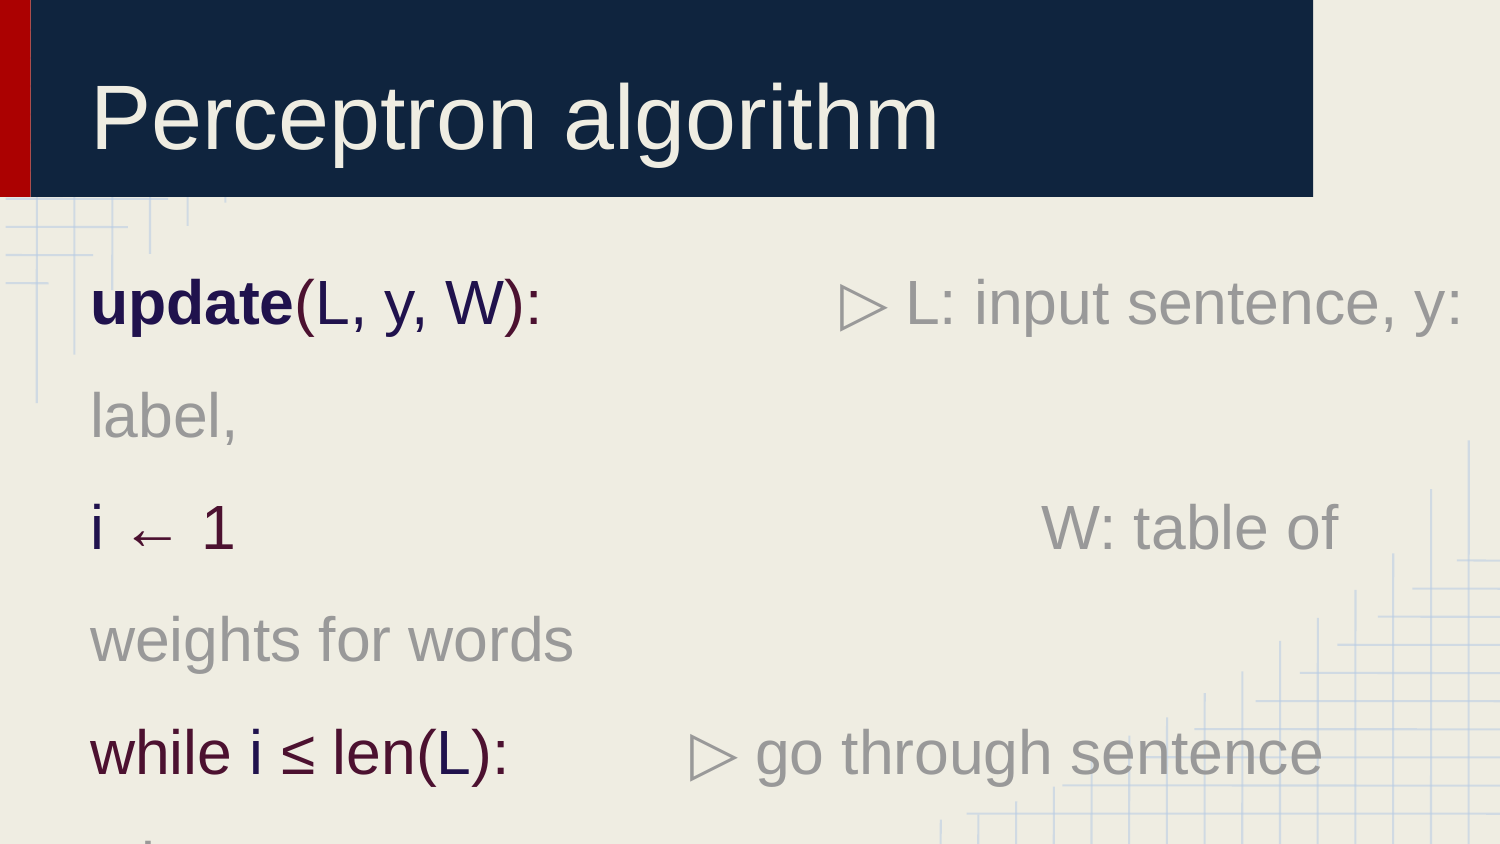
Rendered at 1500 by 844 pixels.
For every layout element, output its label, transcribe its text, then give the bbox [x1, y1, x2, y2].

title Perceptron algorithm [75, 16, 1276, 183]
list update(L, y, W): ▷ L: input sentence, y: label, i ← 1 W: table of weights for words while i ≤ len(L): ▷ go through sentence tokens W[L[i]] ← W[L[i]] + y ▷ update weight by i ← i + 1 adding y to it [75, 209, 1500, 844]
